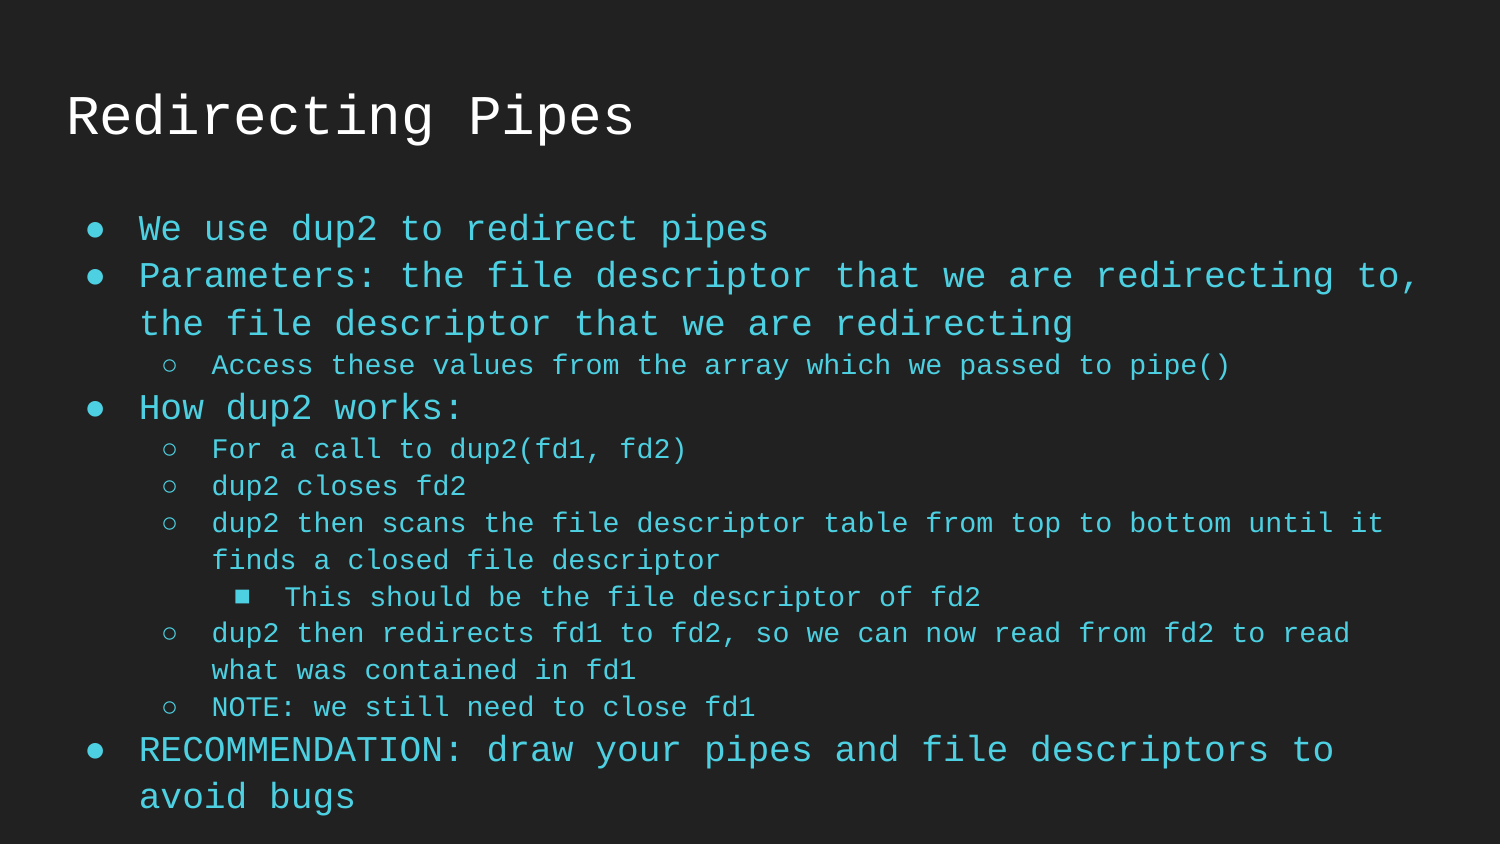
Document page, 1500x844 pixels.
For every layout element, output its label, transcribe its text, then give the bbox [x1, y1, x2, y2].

list We use dup2 to redirect pipes Parameters: the file descriptor that we are redirecting to, the file descriptor that we are redirecting Access these values from the array which we passed to pipe() How dup2 works: For a call to dup2(fd1, fd2) dup2 closes fd2 dup2 then scans the file descriptor table from top to bottom until it finds a closed file descriptor This should be the file descriptor of fd2 dup2 then redirects fd1 to fd2, so we can now read from fd2 to read what was contained in fd1 NOTE: we still need to close fd1 RECOMMENDATION: draw your pipes and file descriptors to avoid bugs [51, 189, 1449, 844]
title Redirecting Pipes [51, 72, 1449, 167]
